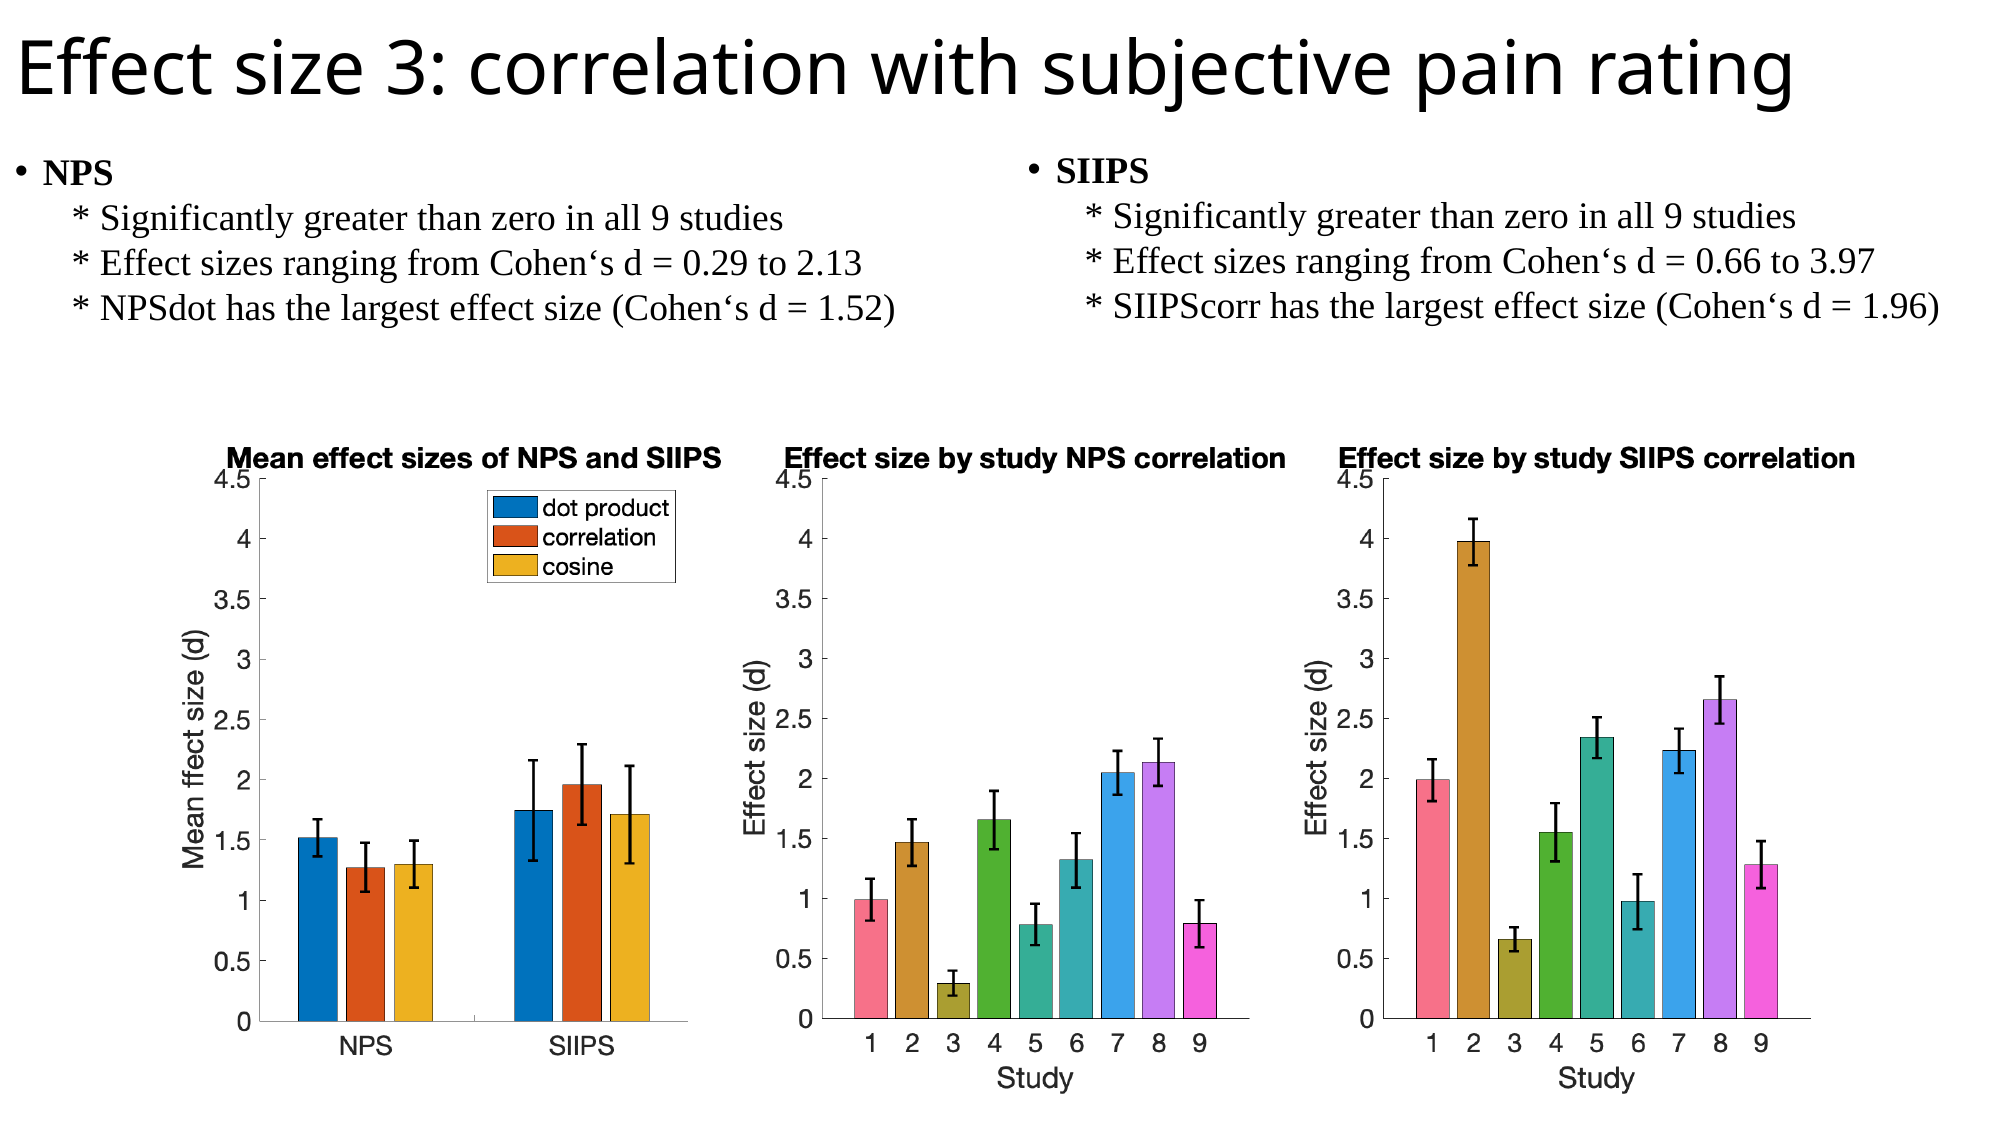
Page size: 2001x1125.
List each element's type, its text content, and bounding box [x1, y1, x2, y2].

text_box NPS * Significantly greater than zero in all 9 studies * Effect sizes ranging from Cohen‘s d = 0.29 to 2.13 * NPSdot has the largest effect size (Cohen‘s d = 1.52) [0, 140, 958, 336]
title Effect size 3: correlation with subjective pain rating [0, 0, 2000, 141]
picture [0, 428, 2000, 1094]
text_box SIIPS * Significantly greater than zero in all 9 studies * Effect sizes ranging from Cohen‘s d = 0.66 to 3.97 * SIIPScorr has the largest effect size (Cohen‘s d = 1.96) [1012, 138, 2000, 334]
